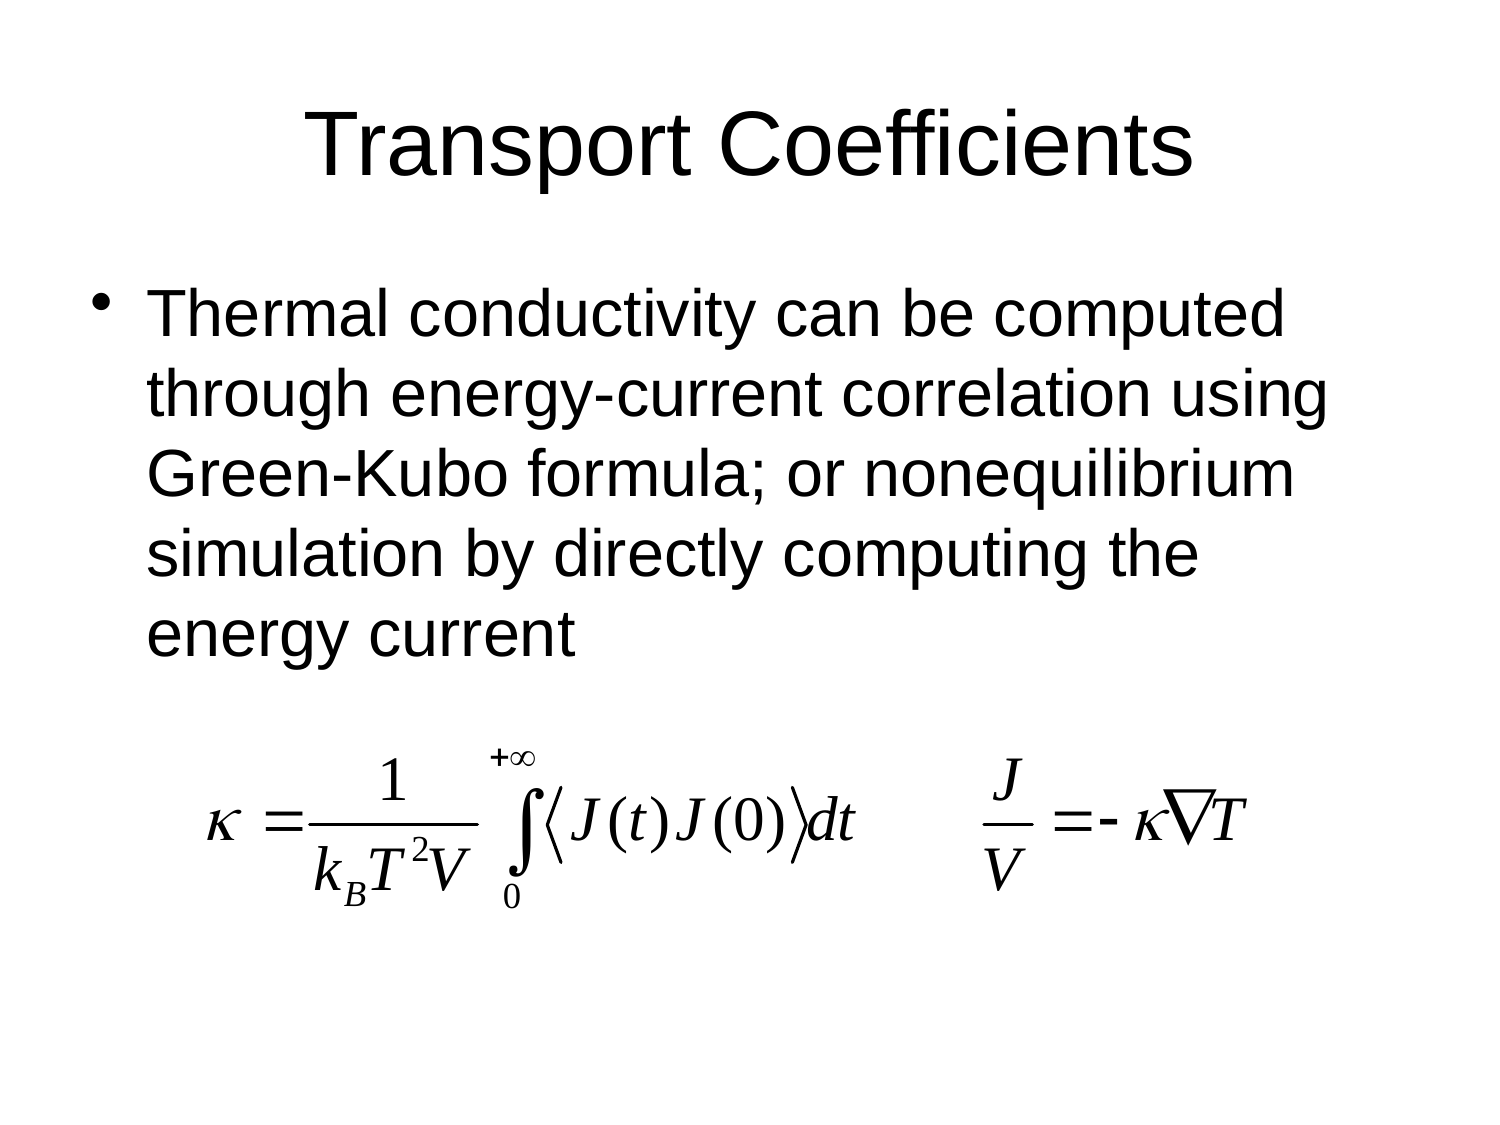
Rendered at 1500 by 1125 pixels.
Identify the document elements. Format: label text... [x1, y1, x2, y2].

list Thermal conductivity can be computed through energy-current correlation using Green-Kubo formula; or nonequilibrium simulation by directly computing the energy current [75, 262, 1425, 813]
title Transport Coefficients [75, 45, 1425, 233]
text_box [196, 729, 1263, 926]
